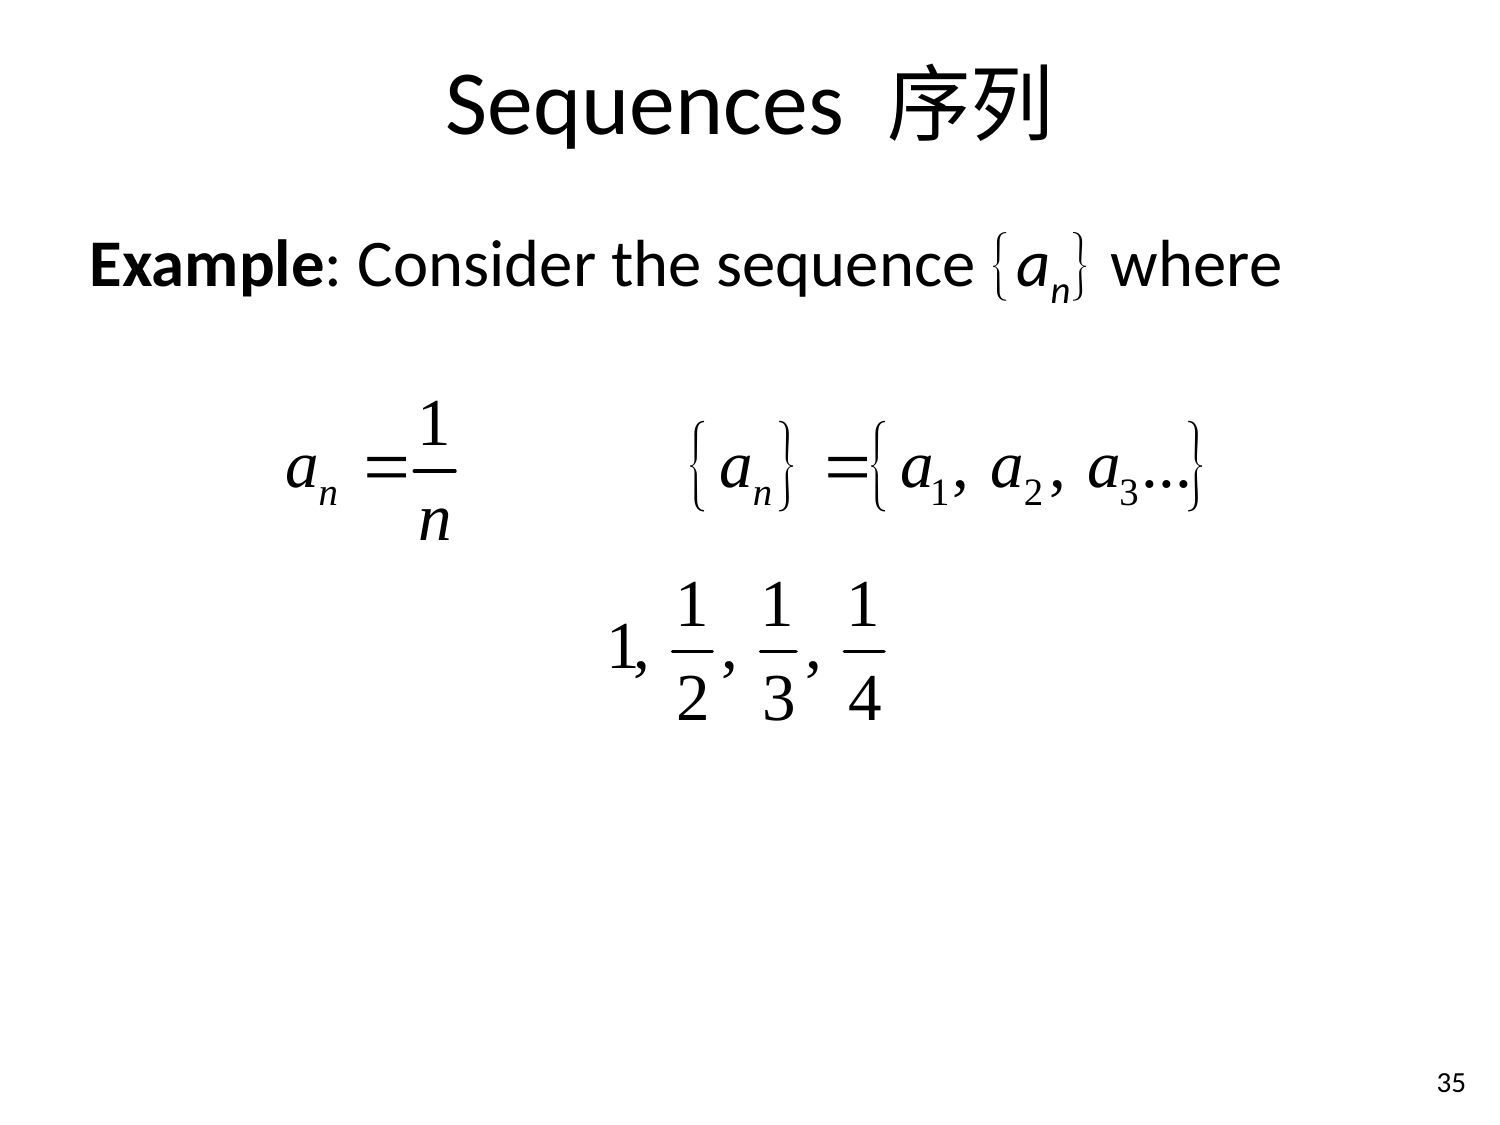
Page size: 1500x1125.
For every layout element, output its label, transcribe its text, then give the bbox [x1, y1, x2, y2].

title Sequences 序列 [0, 0, 1500, 195]
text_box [274, 378, 1226, 738]
list Example: Consider the sequence an where [75, 212, 1413, 313]
